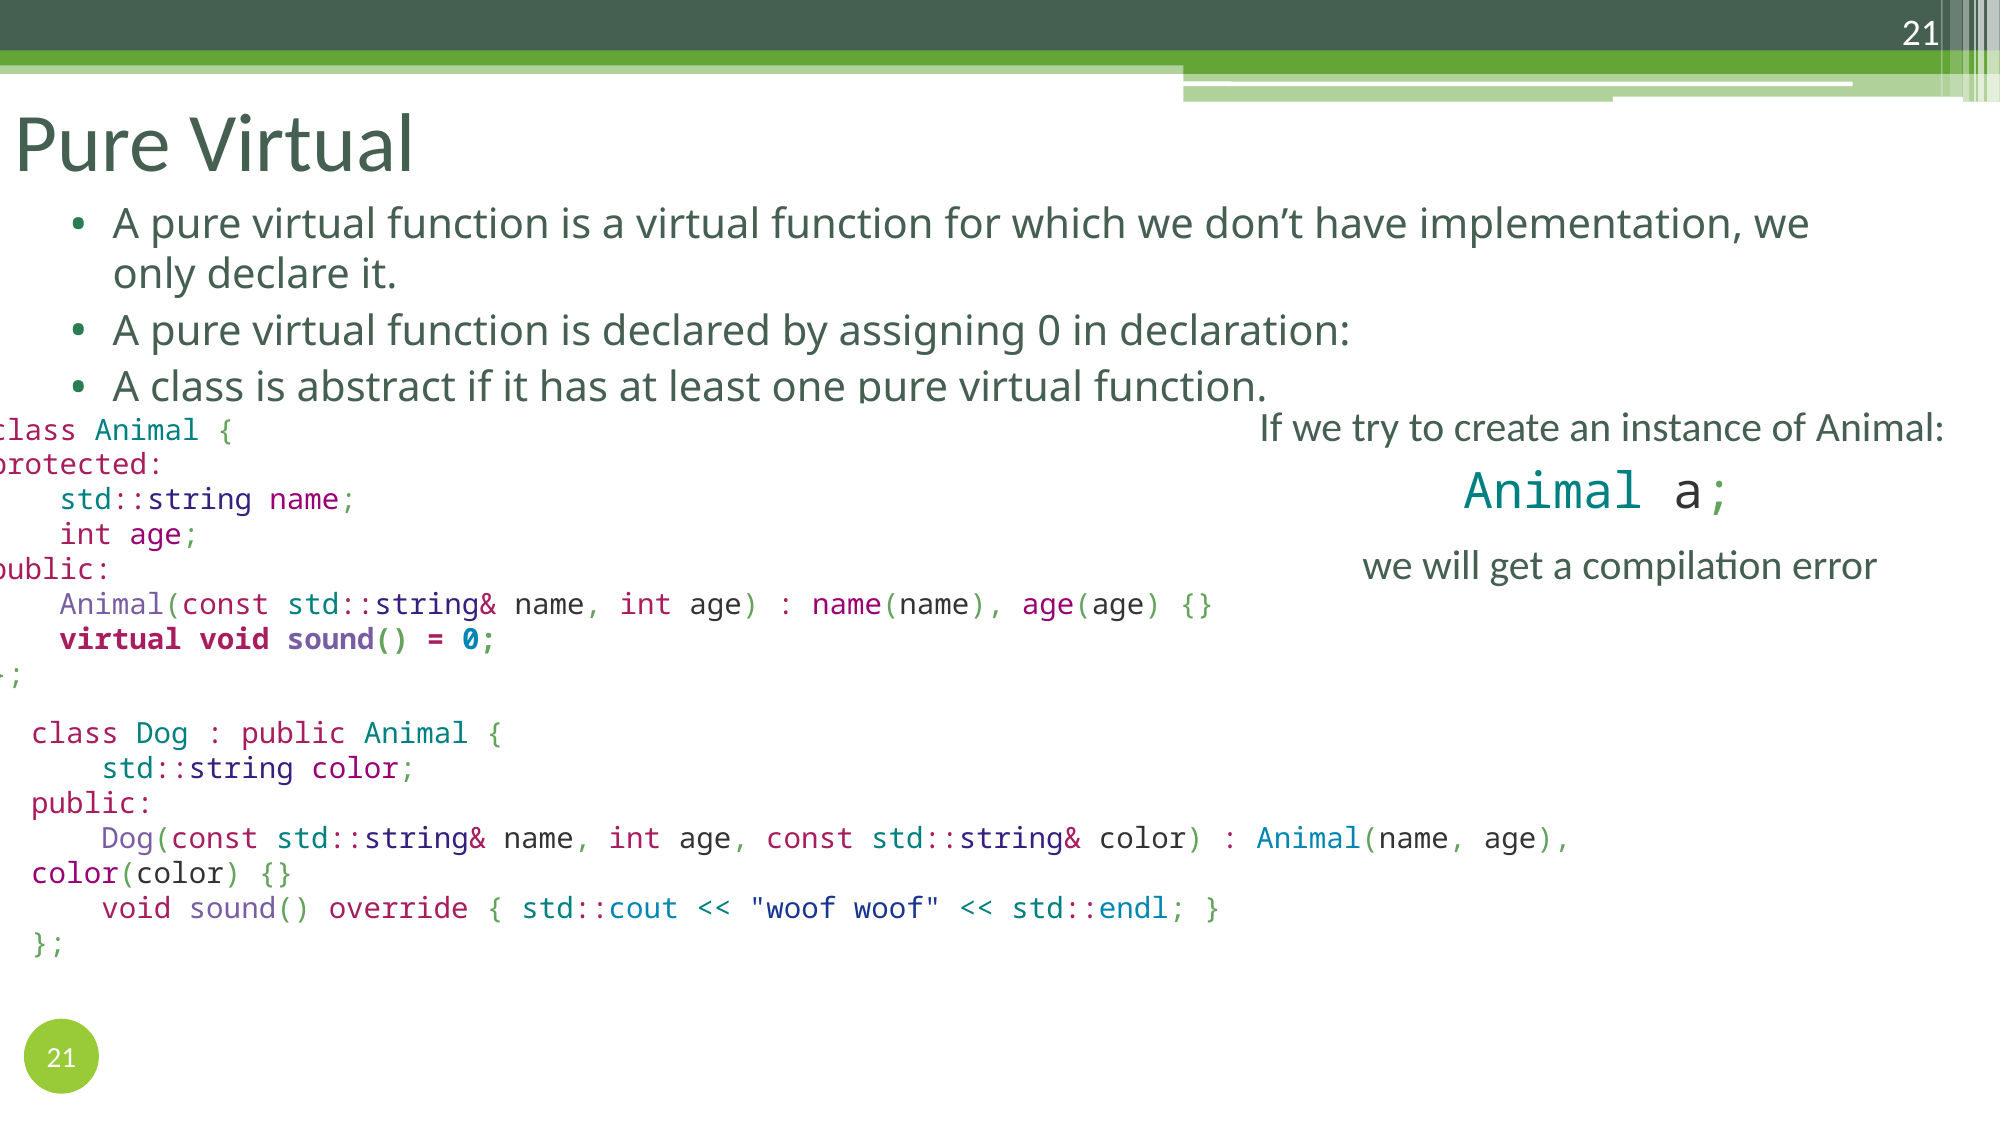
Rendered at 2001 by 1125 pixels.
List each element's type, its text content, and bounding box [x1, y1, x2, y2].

text_box [1800, 60, 1900, 189]
text_box If we try to create an instance of Animal: [1244, 392, 1984, 457]
text_box Animal a; [1448, 457, 1749, 527]
text_box class Animal { protected: std::string name; int age; public: Animal(const std::string& name, int age) : name(name), age(age) {} virtual void sound() = 0; }; [0, 403, 1230, 698]
text_box A pure virtual function is a virtual function for which we don’t have implementation, we only declare it. A pure virtual function is declared by assigning 0 in declaration: A class is abstract if it has at least one pure virtual function. [38, 189, 1900, 1012]
text_box class Dog : public Animal { std::string color; public: Dog(const std::string& name, int age, const std::string& color) : Animal(name, age), color(color) {} void sound() override { std::cout << "woof woof" << std::endl; } }; [16, 707, 1760, 967]
text_box we will get a compilation error [1347, 530, 1922, 596]
slide_number 21 [1788, 0, 1955, 61]
text_box Pure Virtual [0, 50, 1800, 226]
